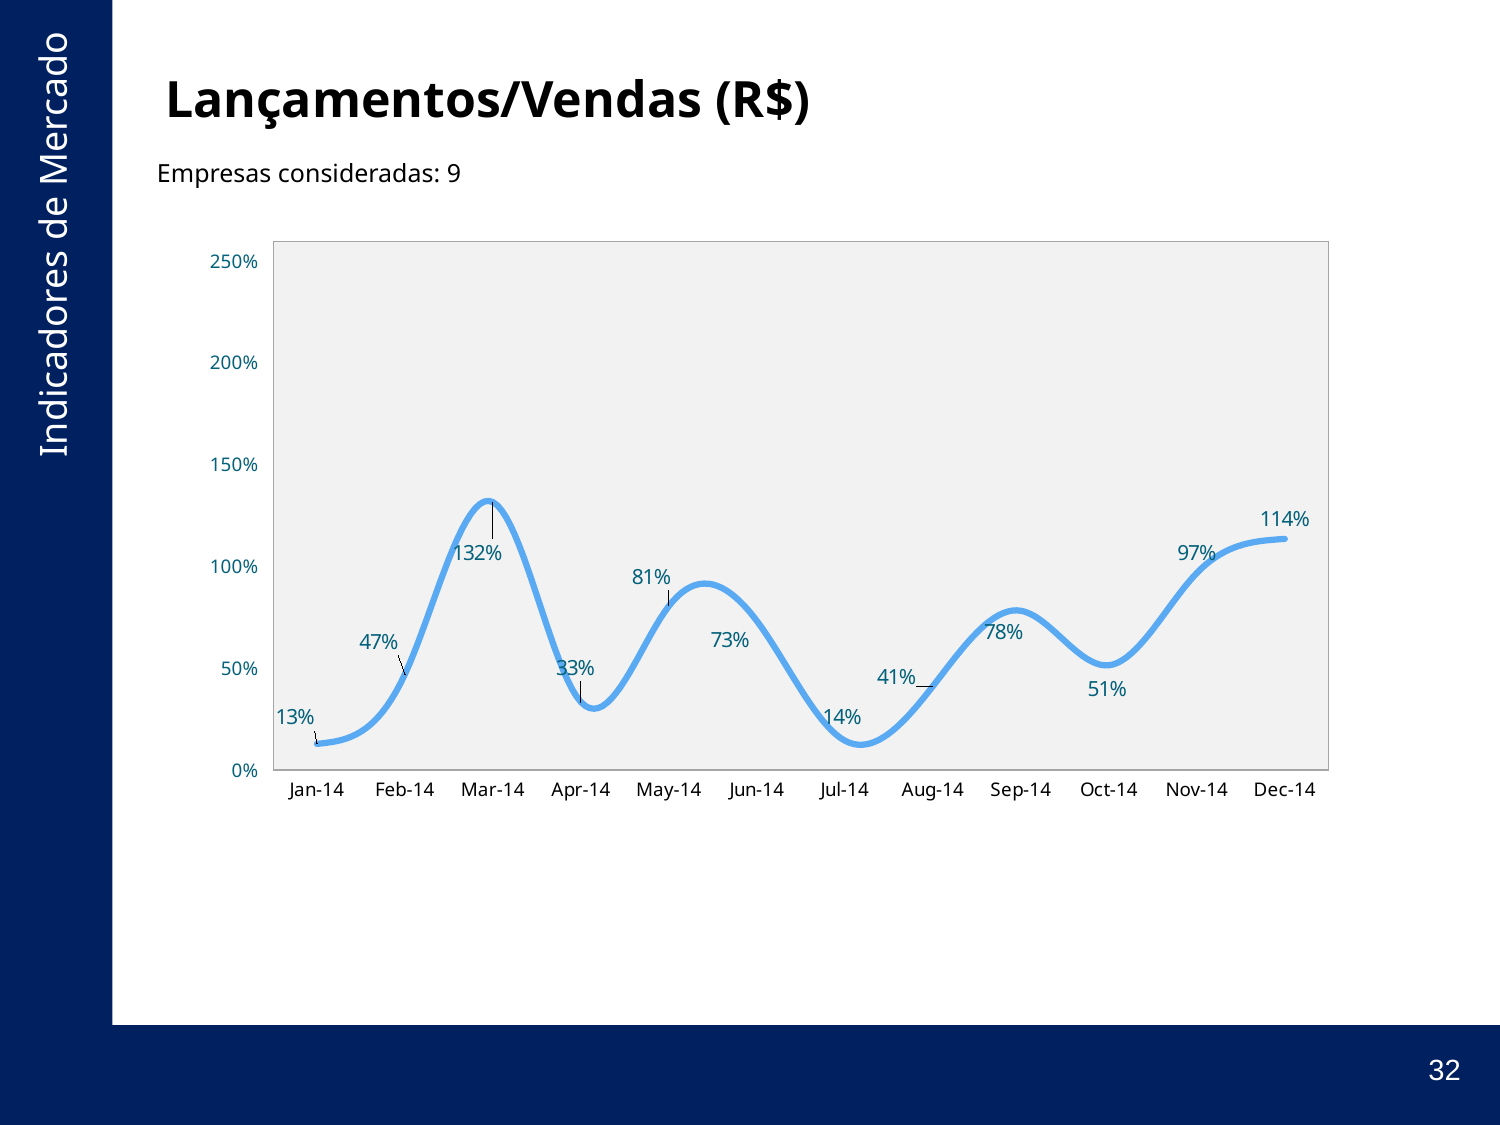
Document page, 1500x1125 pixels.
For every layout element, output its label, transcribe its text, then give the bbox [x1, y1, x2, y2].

title Lançamentos/Vendas (R$) [150, 45, 1425, 150]
text_box Empresas consideradas: 9 [142, 149, 477, 195]
slide_number 32 [1338, 1043, 1476, 1104]
chart [186, 228, 1353, 815]
